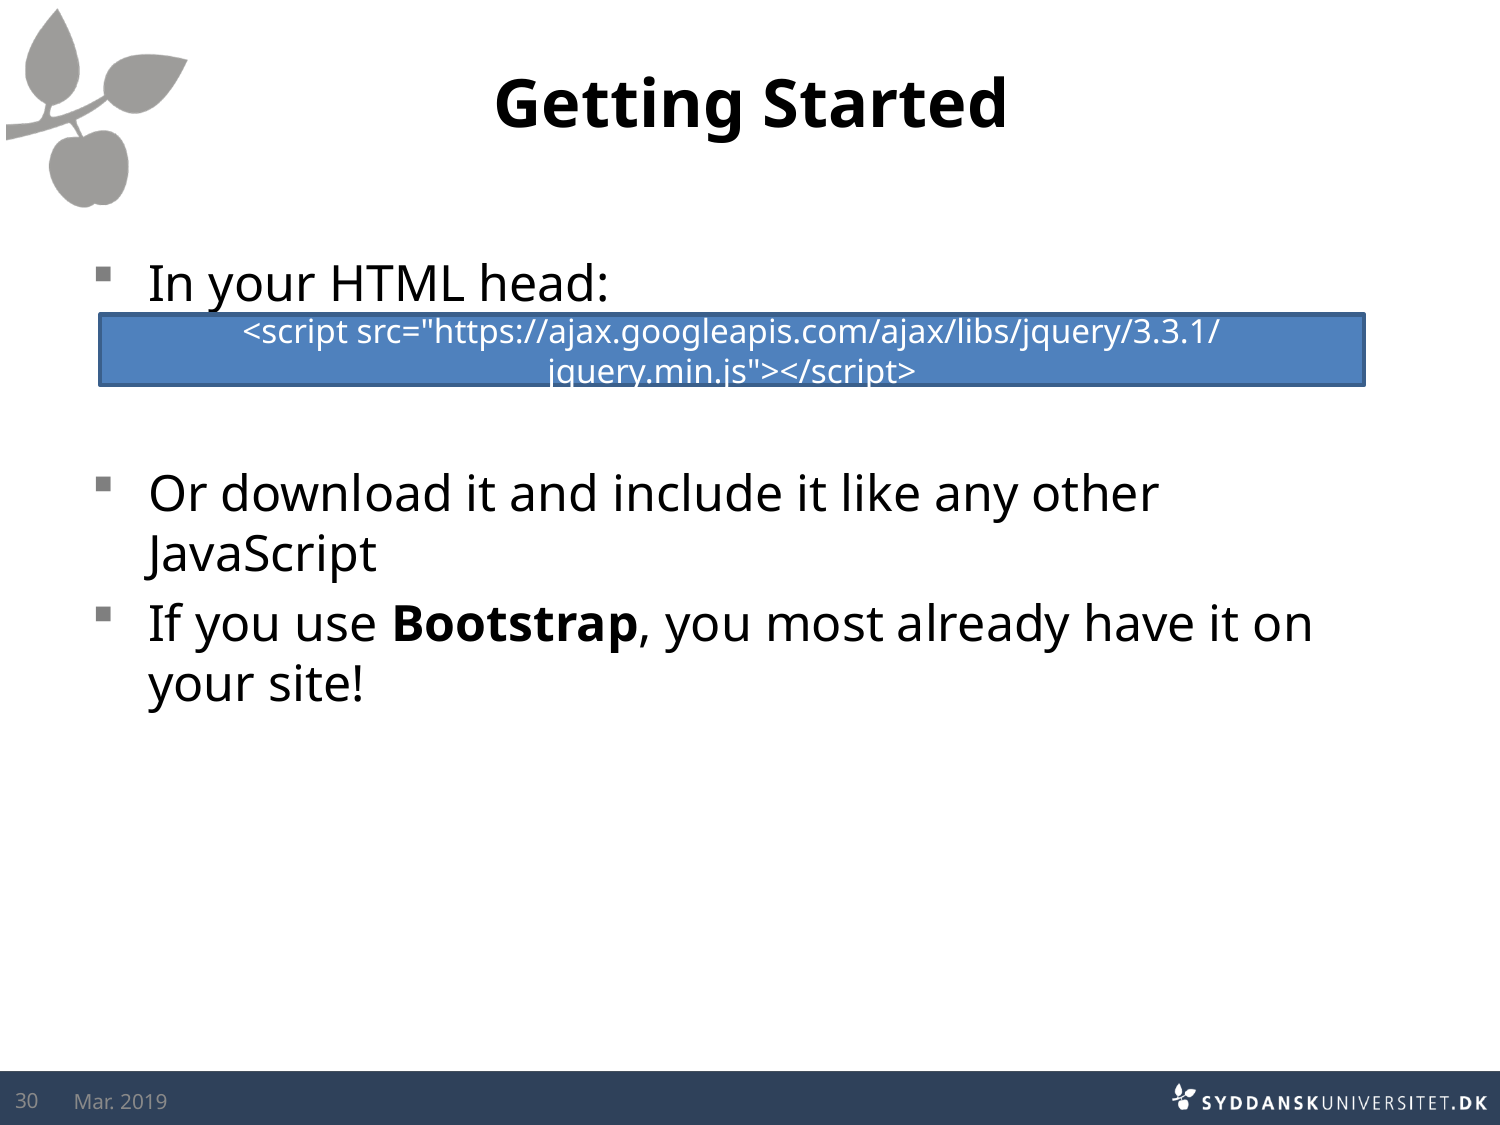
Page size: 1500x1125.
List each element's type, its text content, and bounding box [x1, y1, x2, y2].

picture [5, 6, 188, 209]
list In your HTML head: Or download it and include it like any other JavaScript If you use Bootstrap, you most already have it on your site! [76, 243, 1412, 1055]
slide_number 30 [0, 1078, 71, 1125]
picture [0, 1071, 1500, 1125]
text_box <script src="https://ajax.googleapis.com/ajax/libs/jquery/3.3.1/jquery.min.js"></script> [98, 312, 1366, 387]
title Getting Started [190, 7, 1427, 195]
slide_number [71, 1078, 200, 1125]
